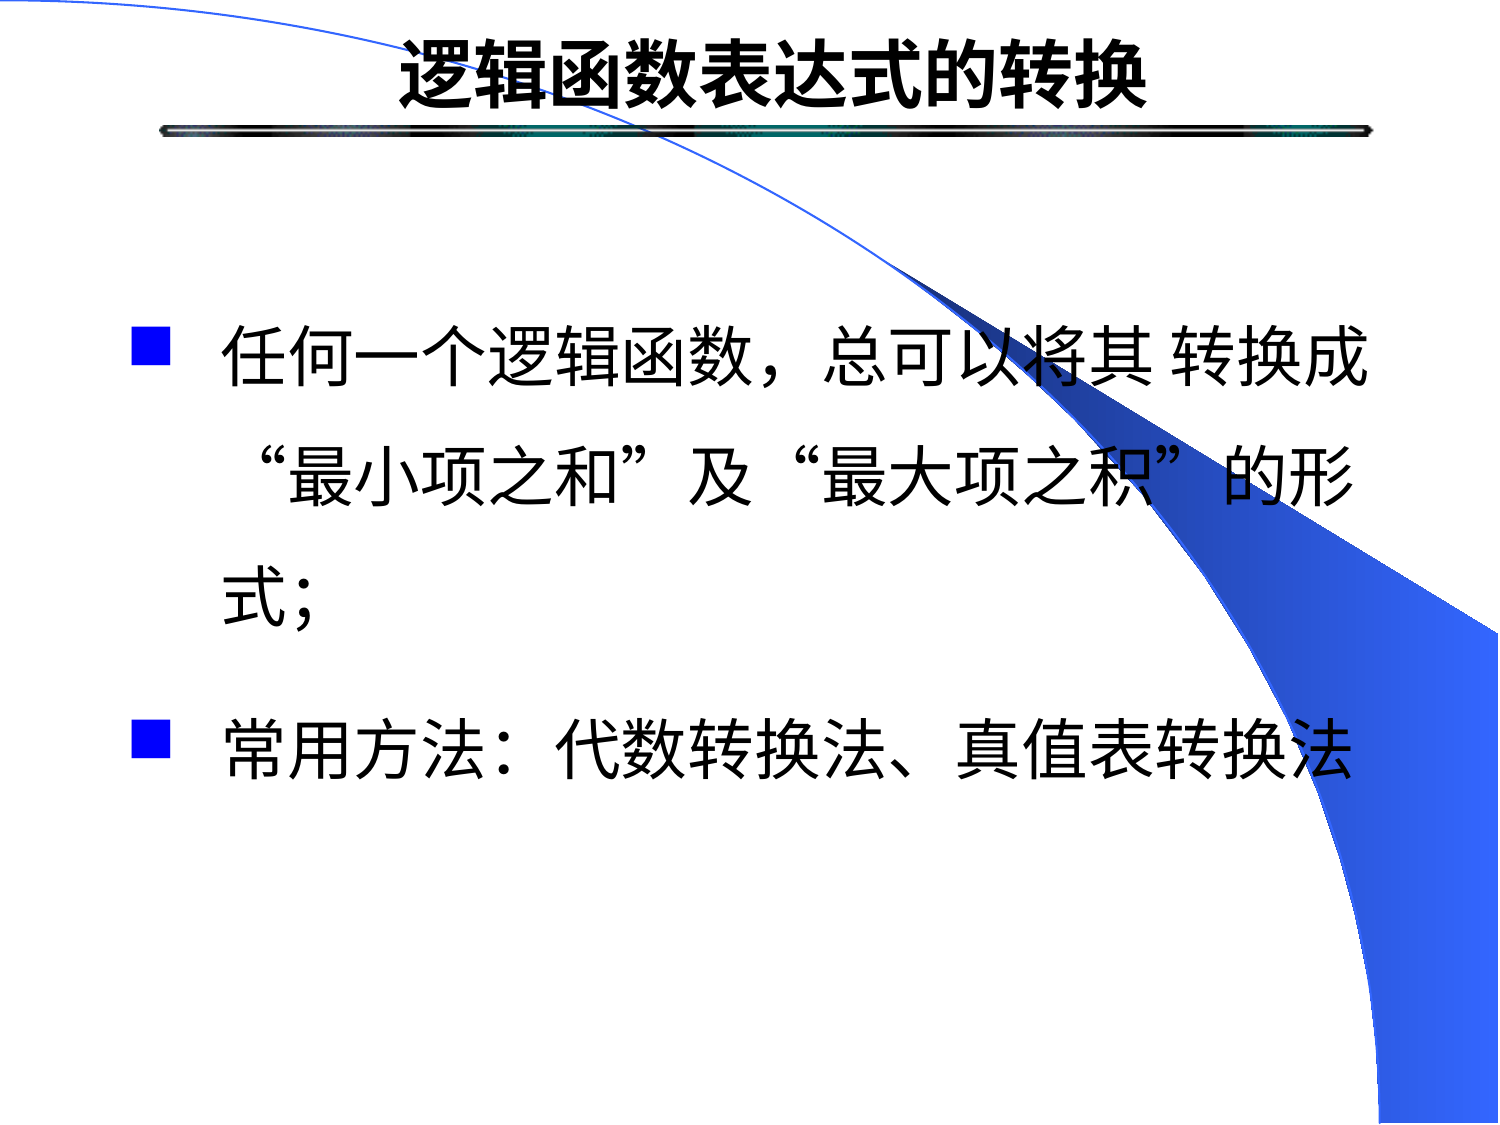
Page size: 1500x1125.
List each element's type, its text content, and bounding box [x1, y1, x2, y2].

text_box 任何一个逻辑函数，总可以将其 转换成“最小项之和”及“最大项之积”的形式； 常用方法：代数转换法、真值表转换法 [112, 267, 1447, 795]
picture [159, 125, 1377, 138]
text_box 逻辑函数表达式的转换 [383, 20, 1209, 123]
